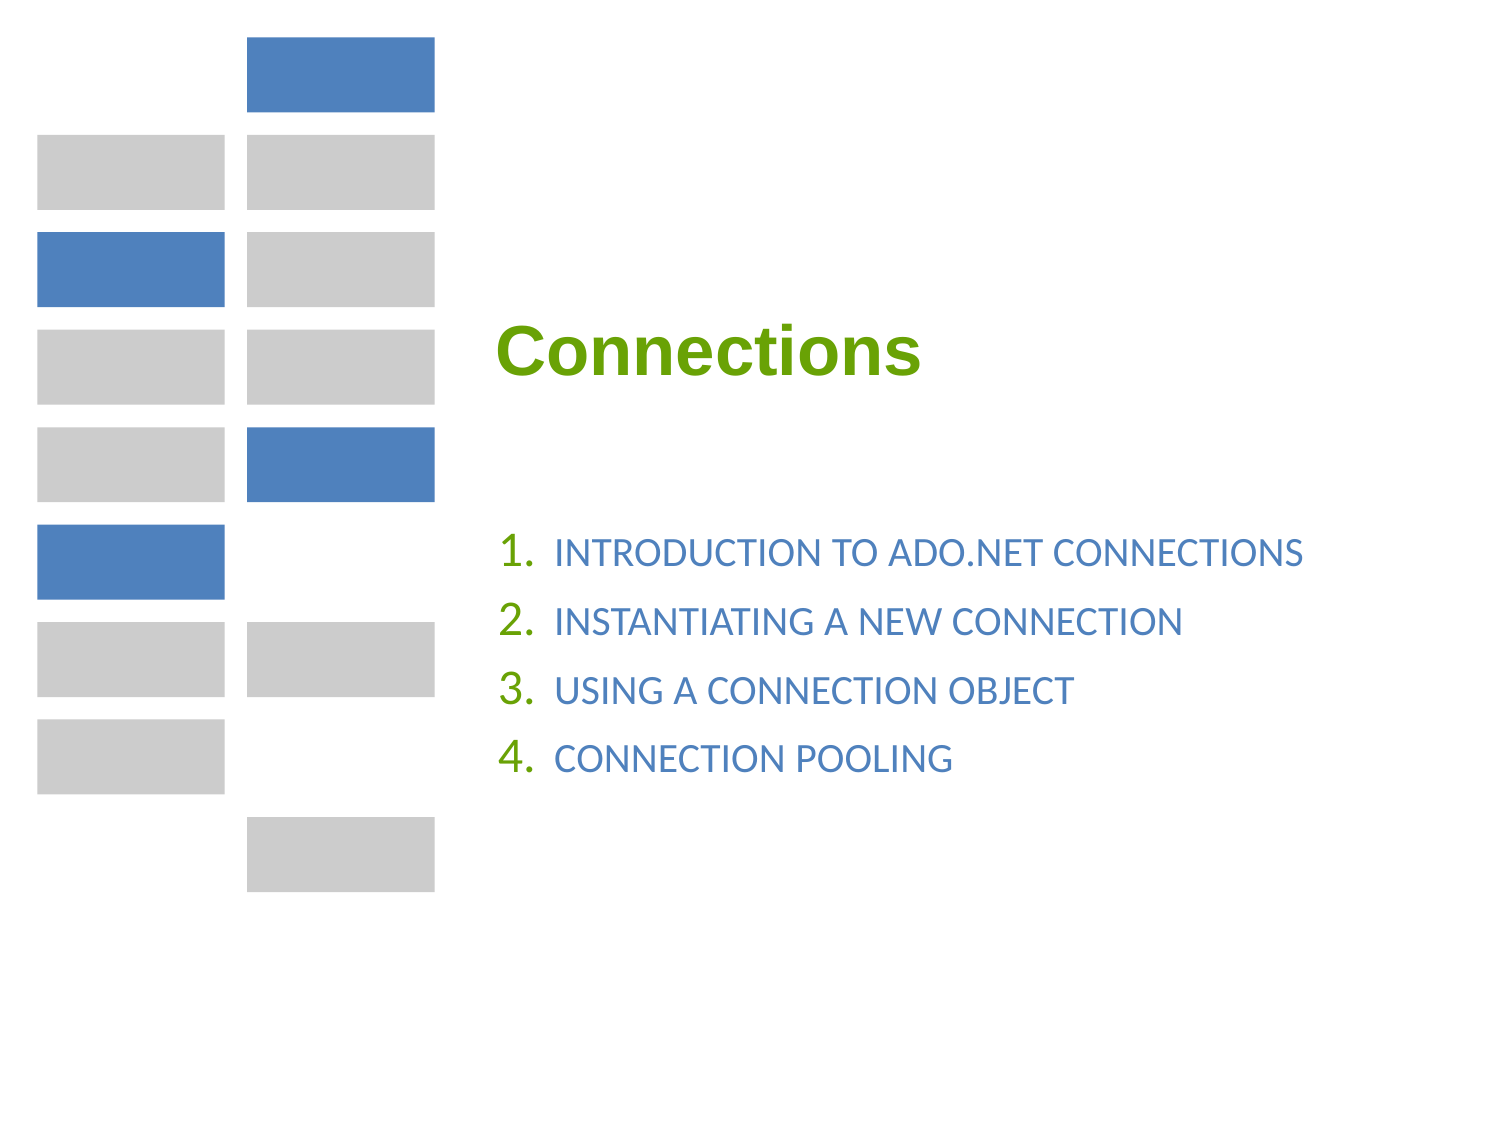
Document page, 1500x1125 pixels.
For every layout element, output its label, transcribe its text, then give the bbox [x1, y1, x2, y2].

subtitle Introduction to ADO.NET Connections Instantiating a new connection Using a connection object Connection Pooling [460, 524, 1424, 651]
title Connections [457, 303, 1426, 391]
